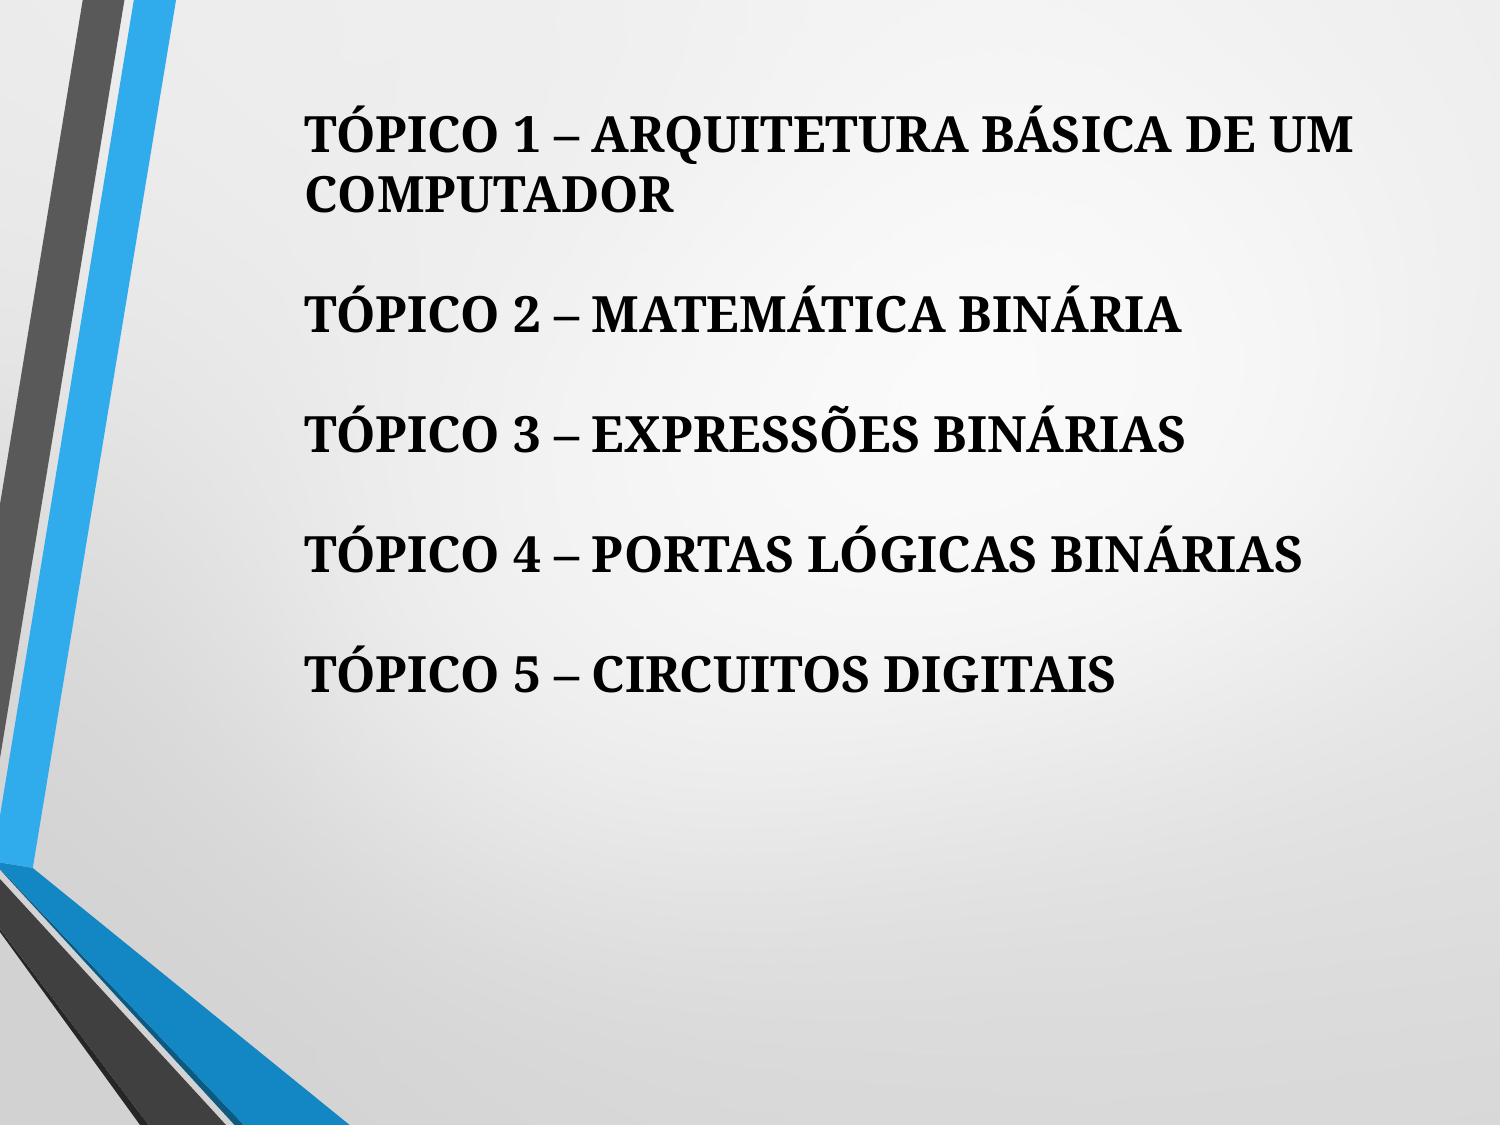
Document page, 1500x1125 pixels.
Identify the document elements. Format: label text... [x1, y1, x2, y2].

title TÓPICO 1 – ARQUITETURA BÁSICA DE UM COMPUTADOR TÓPICO 2 – MATEMÁTICA BINÁRIA TÓPICO 3 – EXPRESSÕES BINÁRIAS TÓPICO 4 – PORTAS LÓGICAS BINÁRIAS TÓPICO 5 – CIRCUITOS DIGITAIS [289, 78, 1371, 728]
